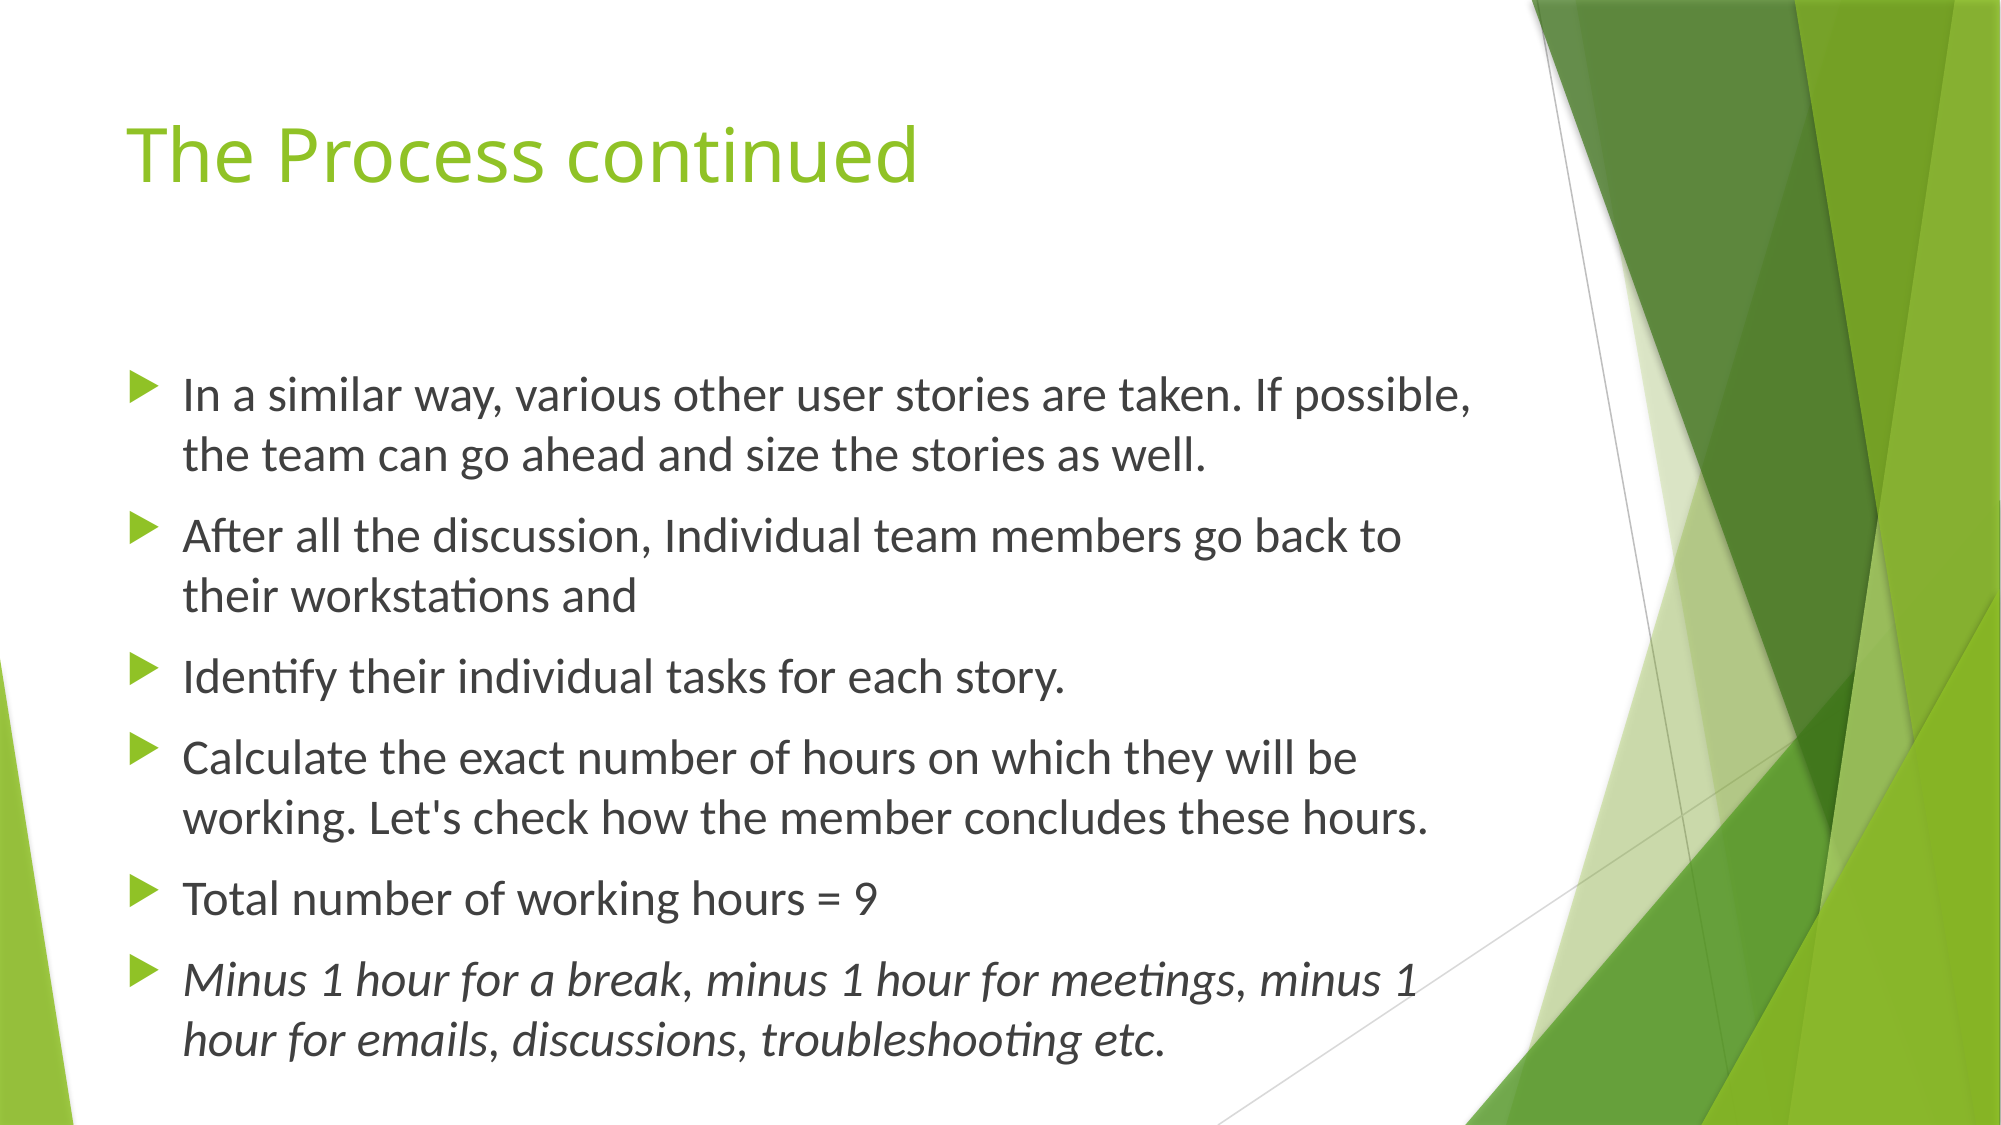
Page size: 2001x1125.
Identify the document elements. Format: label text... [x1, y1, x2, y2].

title The Process continued [111, 99, 1522, 317]
list In a similar way, various other user stories are taken. If possible, the team can go ahead and size the stories as well. After all the discussion, Individual team members go back to their workstations and Identify their individual tasks for each story. Calculate the exact number of hours on which they will be working. Let's check how the member concludes these hours. Total number of working hours = 9 Minus 1 hour for a break, minus 1 hour for meetings, minus 1 hour for emails, discussions, troubleshooting etc. [111, 354, 1522, 992]
